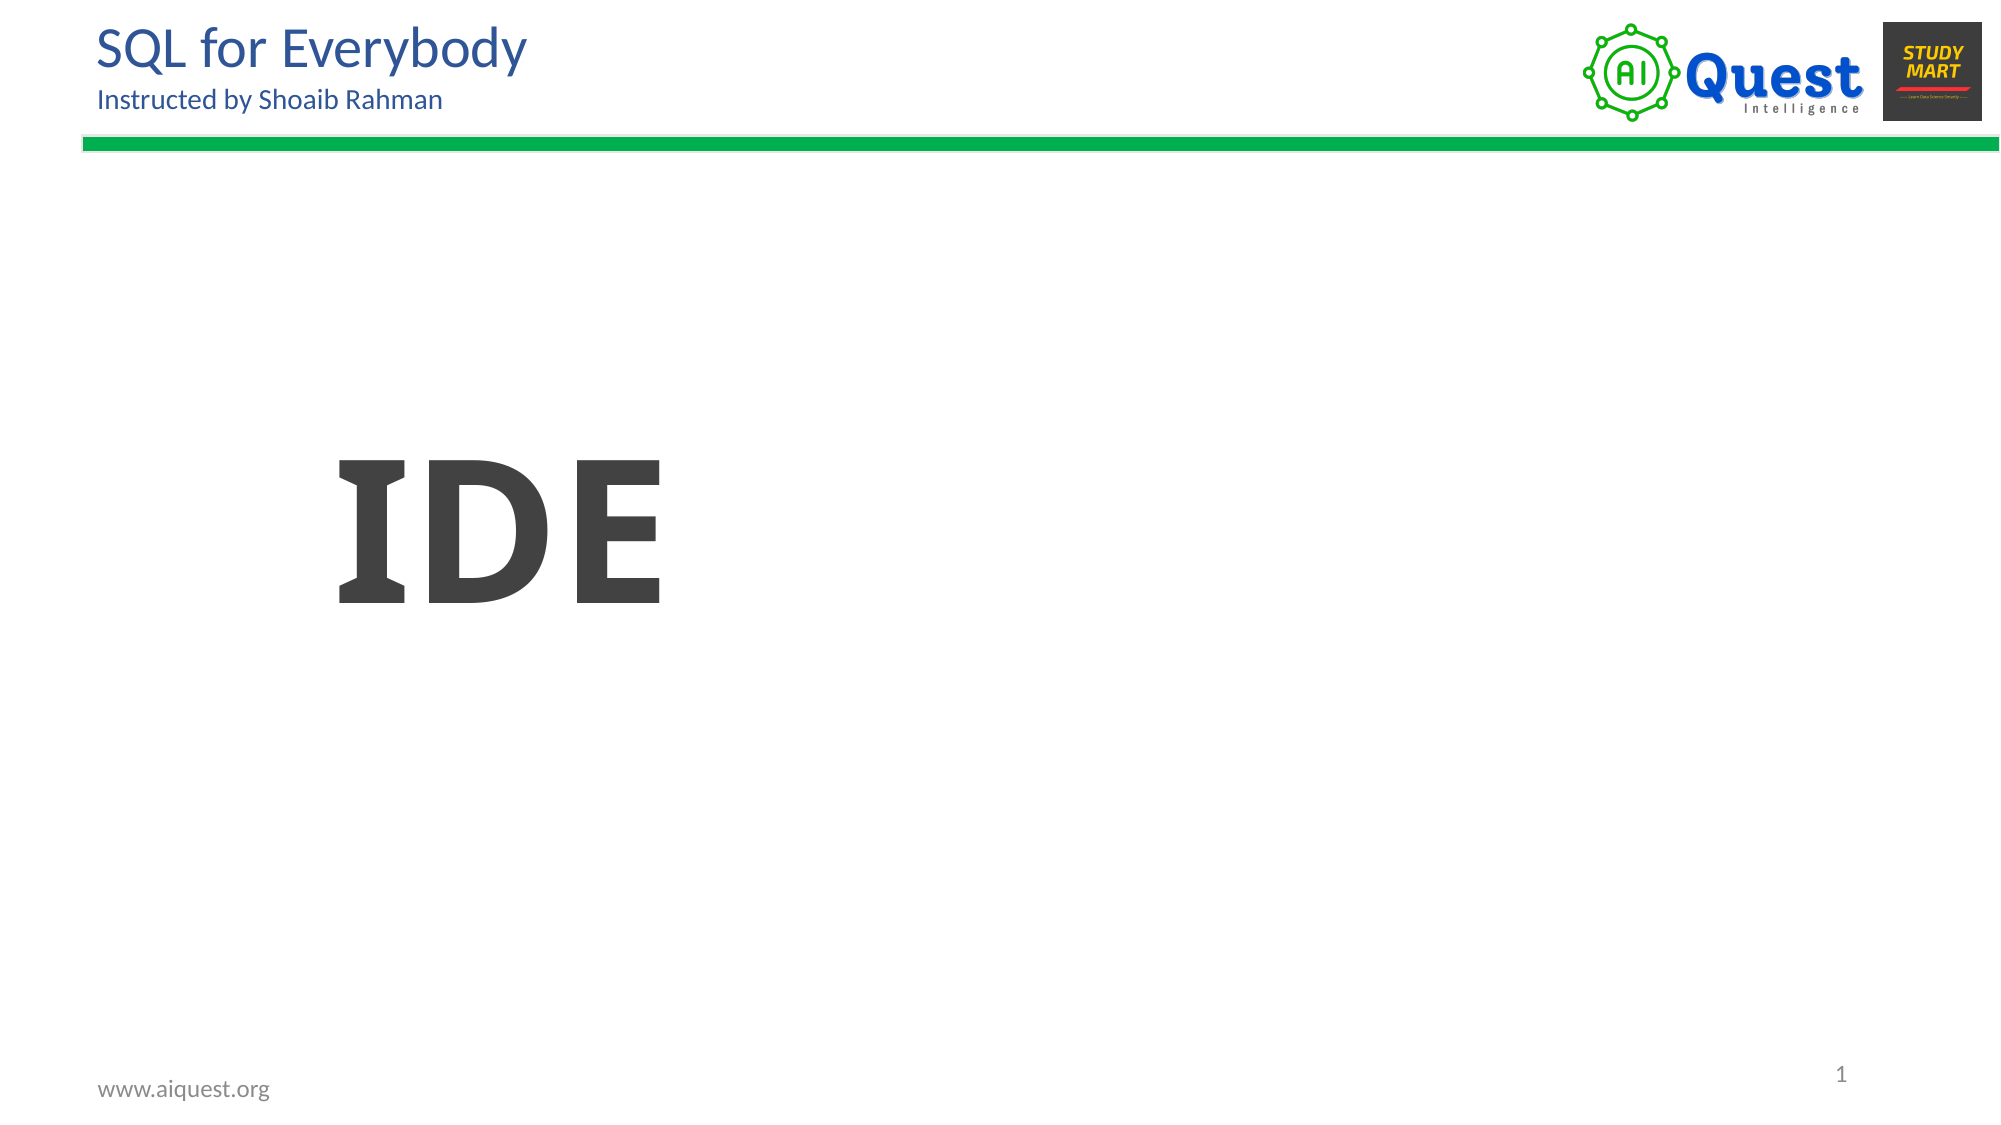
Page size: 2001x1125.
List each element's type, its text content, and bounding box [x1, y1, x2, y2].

text_box [81, 134, 2000, 153]
text_box IDE [318, 396, 1681, 651]
picture [1583, 23, 1866, 122]
text_box Instructed by Shoaib Rahman [82, 73, 871, 123]
picture [1883, 22, 1982, 121]
slide_number 1 [1412, 1042, 1863, 1103]
footer www.aiquest.org [82, 1057, 286, 1117]
text_box SQL for Everybody [82, 1, 907, 87]
